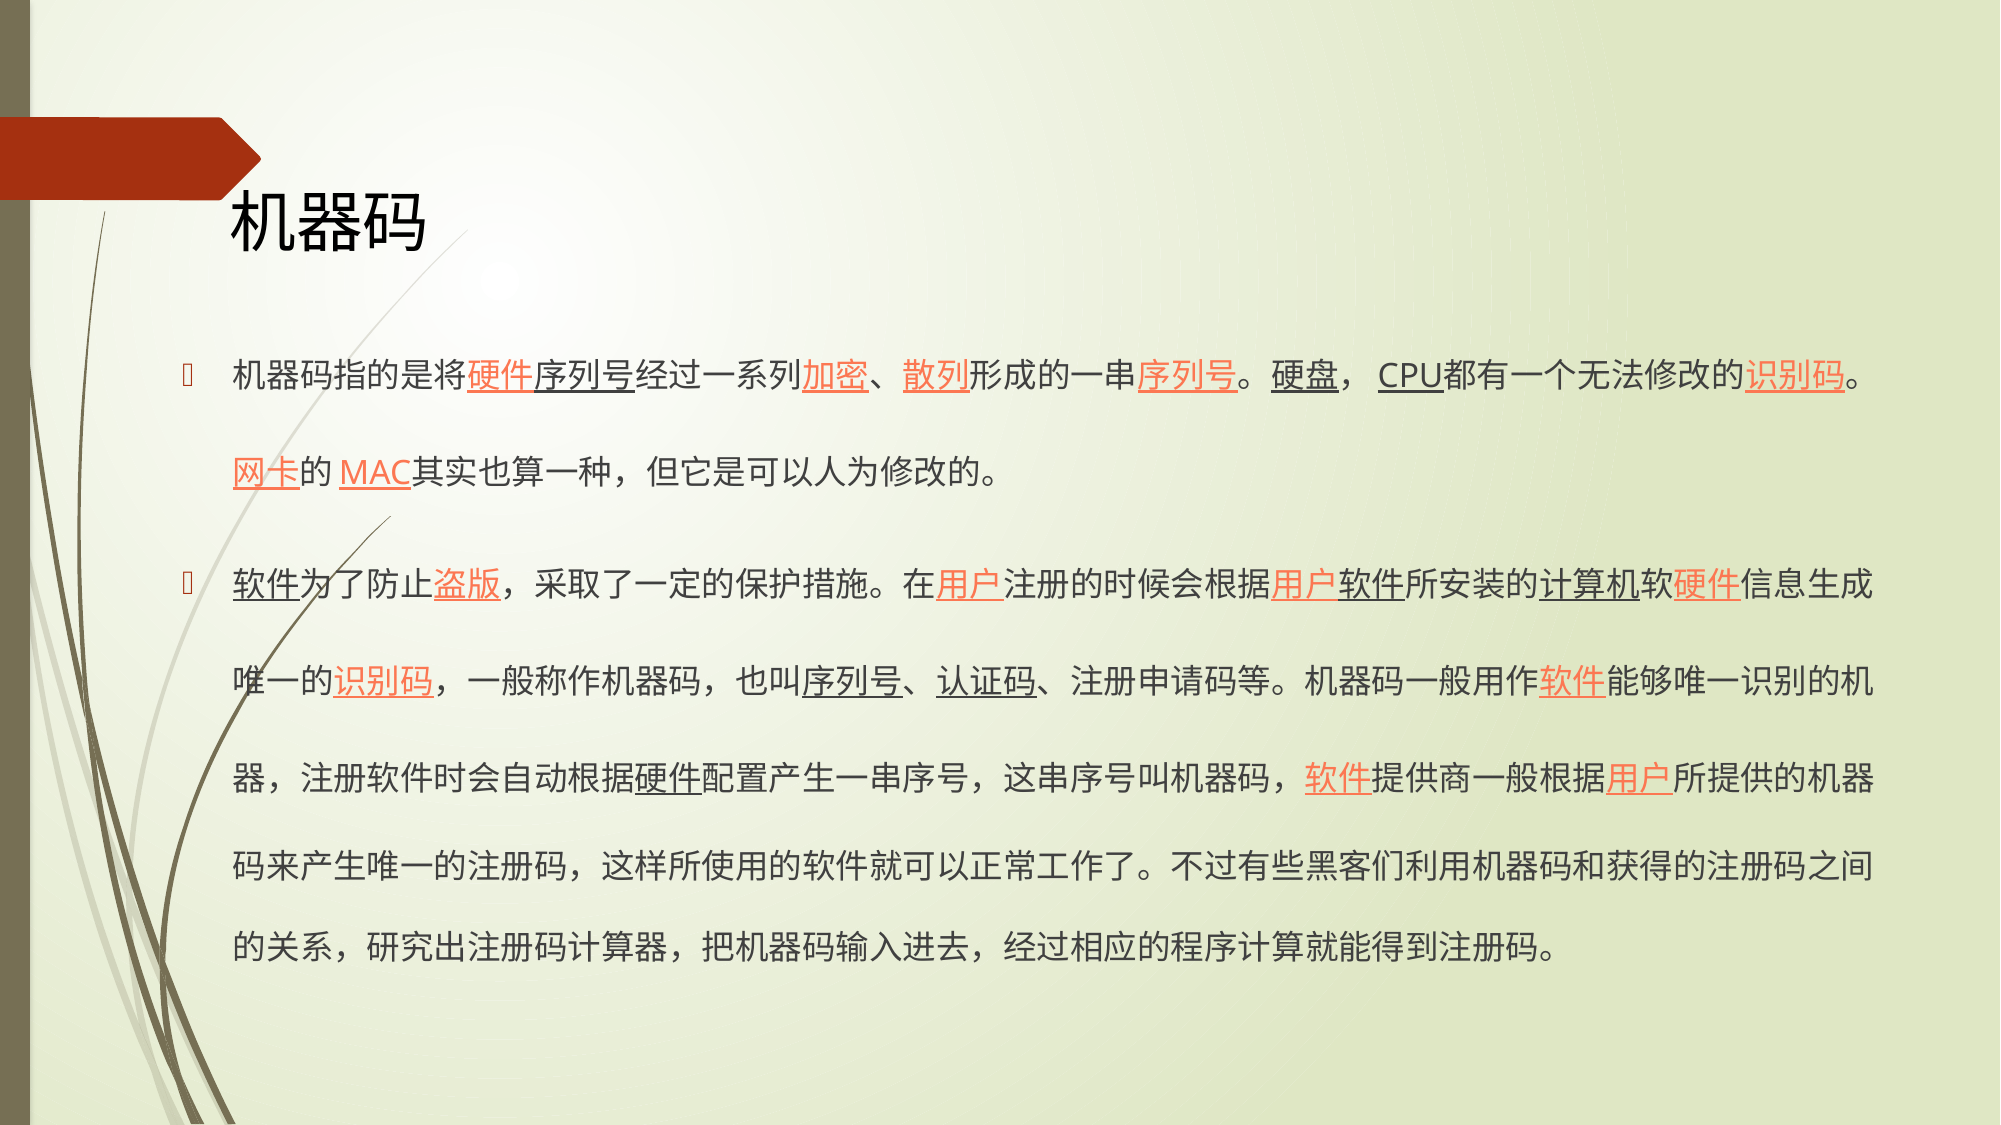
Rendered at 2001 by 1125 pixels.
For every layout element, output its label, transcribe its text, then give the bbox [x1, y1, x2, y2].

text_box 机器码 [214, 172, 915, 268]
list 机器码指的是将硬件序列号经过一系列加密、散列形成的一串序列号。硬盘，CPU都有一个无法修改的识别码。网卡的MAC其实也算一种，但它是可以人为修改的。 软件为了防止盗版，采取了一定的保护措施。在用户注册的时候会根据用户软件所安装的计算机软硬件信息生成唯一的识别码，一般称作机器码，也叫序列号、认证码、注册申请码等。机器码一般用作软件能够唯一识别的机器，注册软件时会自动根据硬件配置产生一串序号，这串序号叫机器码，软件提供商一般根据用户所提供的机器码来产生唯一的注册码，这样所使用的软件就可以正常工作了。不过有些黑客们利用机器码和获得的注册码之间的关系，研究出注册码计算器，把机器码输入进去，经过相应的程序计算就能得到注册码。 [167, 298, 1893, 1046]
